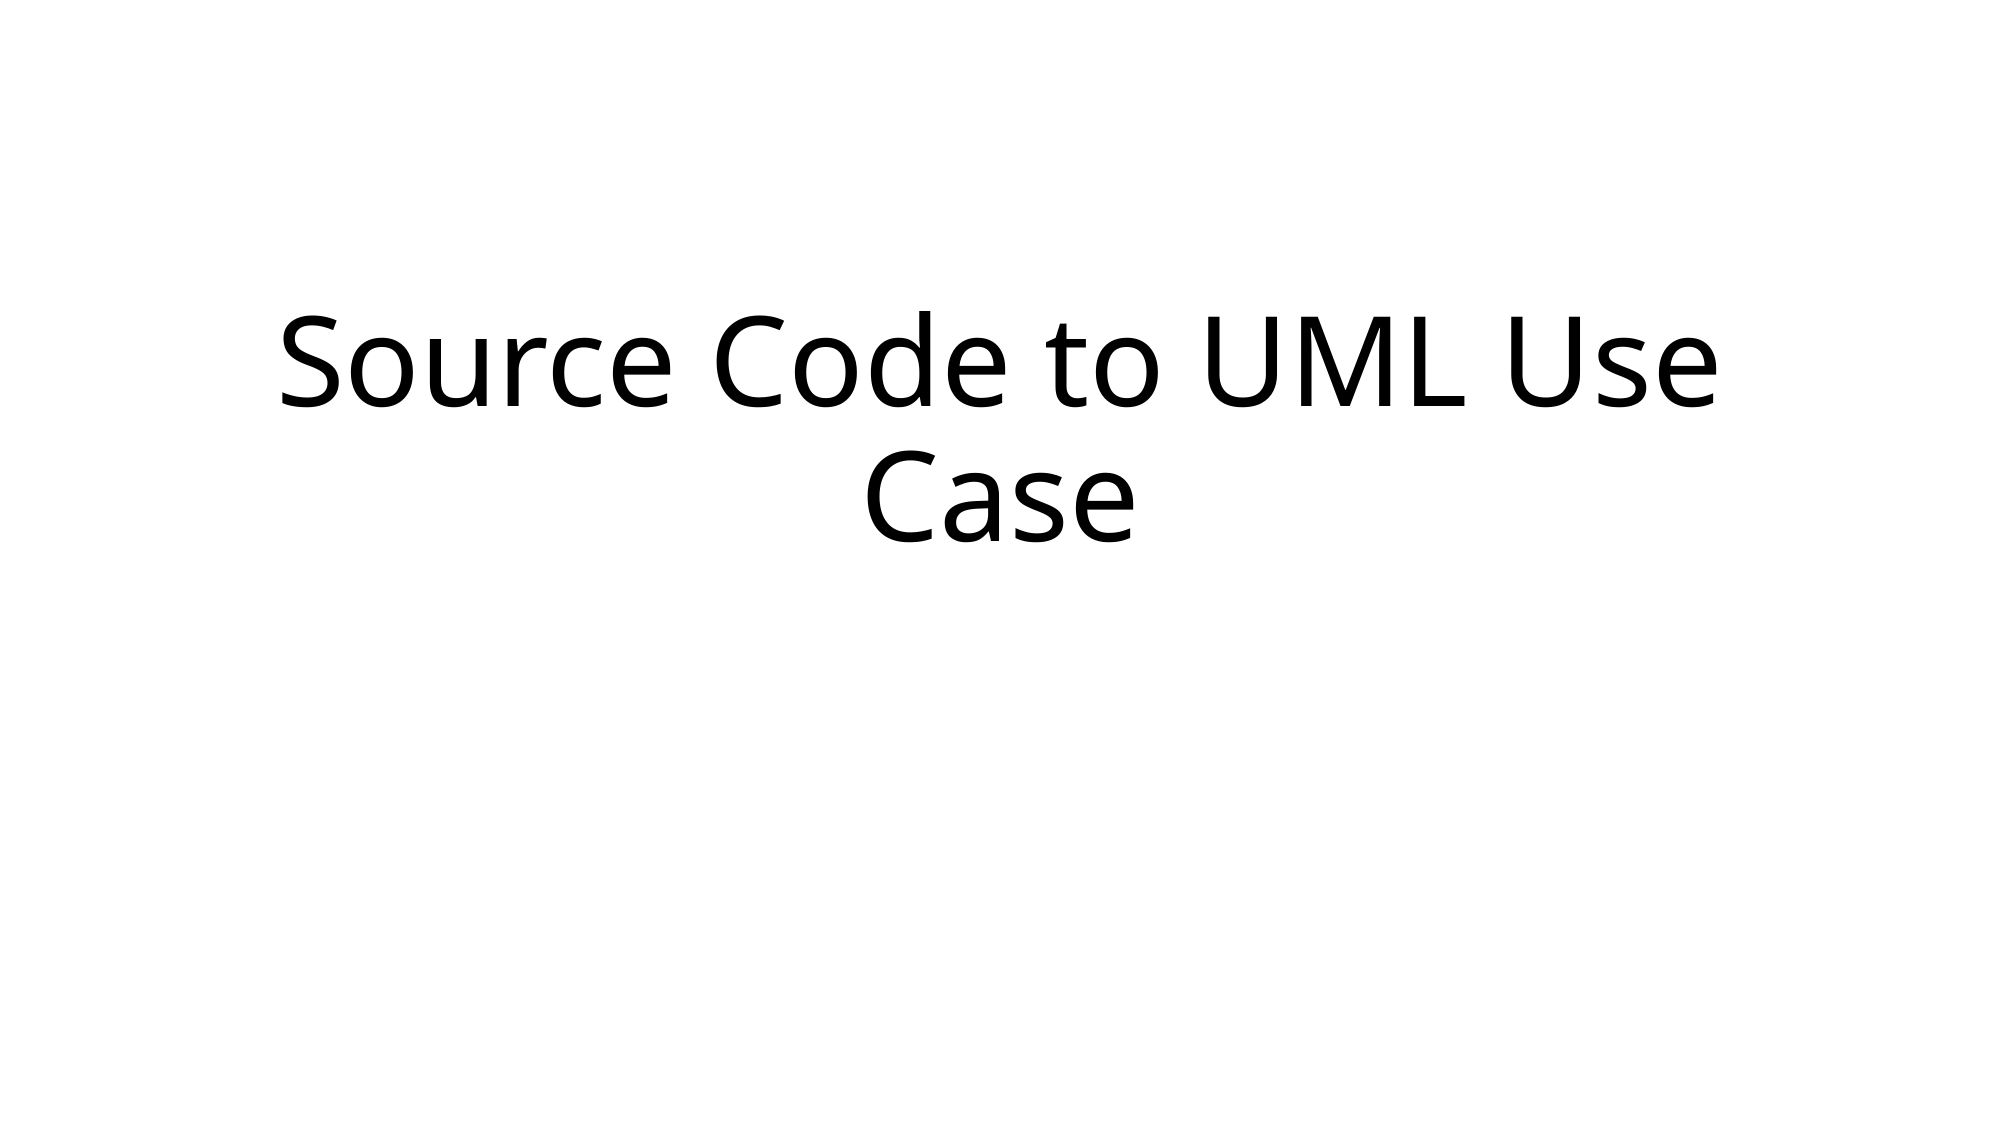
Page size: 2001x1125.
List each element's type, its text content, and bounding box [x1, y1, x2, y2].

title Source Code to UML Use Case [249, 184, 1750, 576]
